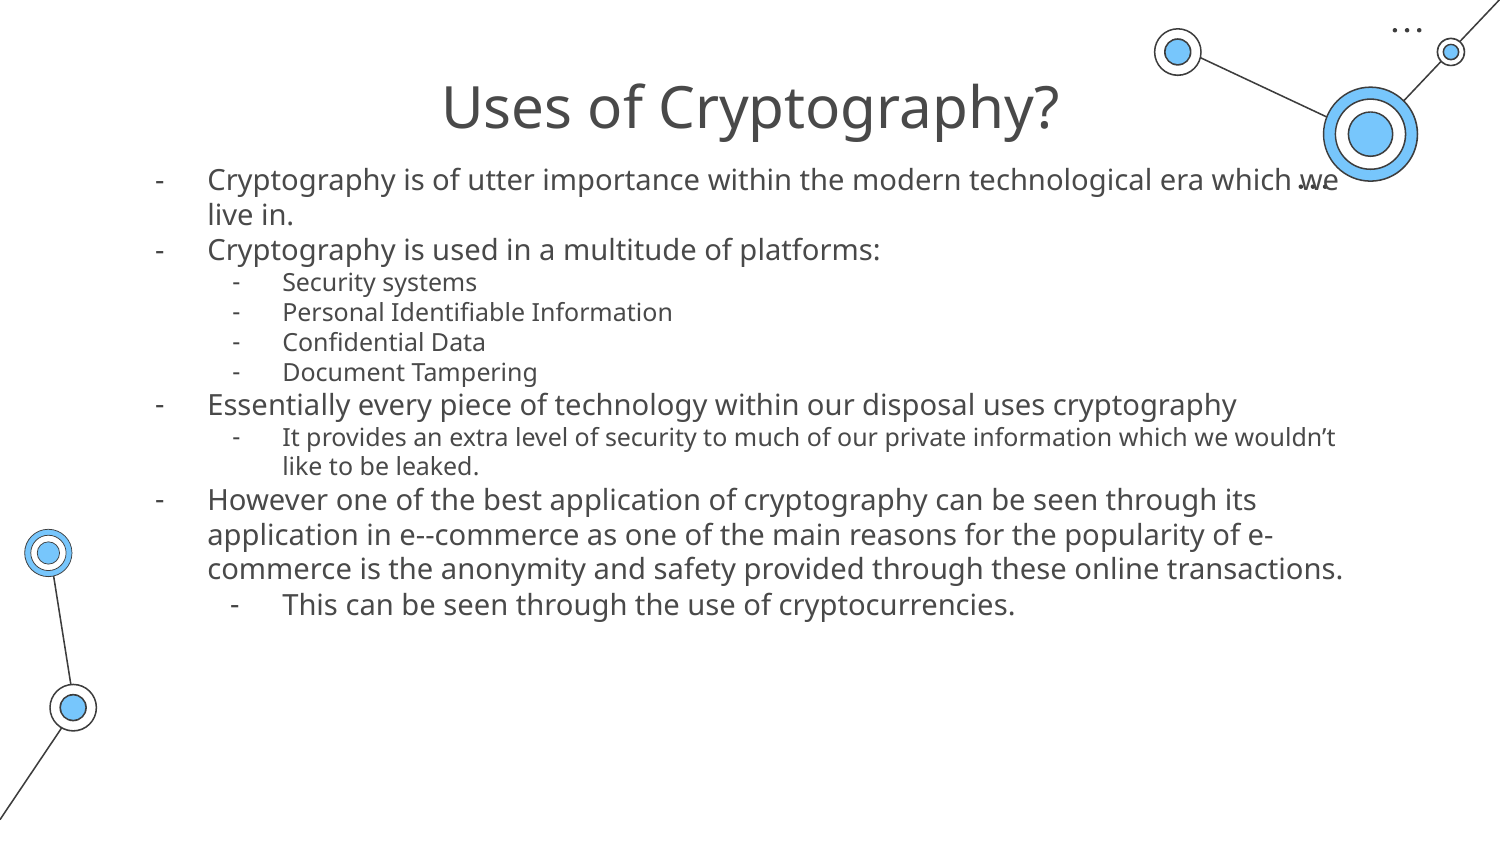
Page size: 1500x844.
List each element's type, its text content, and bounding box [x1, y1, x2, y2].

list Cryptography is of utter importance within the modern technological era which we live in. Cryptography is used in a multitude of platforms: Security systems Personal Identifiable Information Confidential Data Document Tampering Essentially every piece of technology within our disposal uses cryptography It provides an extra level of security to much of our private information which we wouldn’t like to be leaked. However one of the best application of cryptography can be seen through its application in e--commerce as one of the main reasons for the popularity of e-commerce is the anonymity and safety provided through these online transactions. This can be seen through the use of cryptocurrencies. [117, 188, 1382, 768]
title Uses of Cryptography? [415, 55, 1086, 150]
